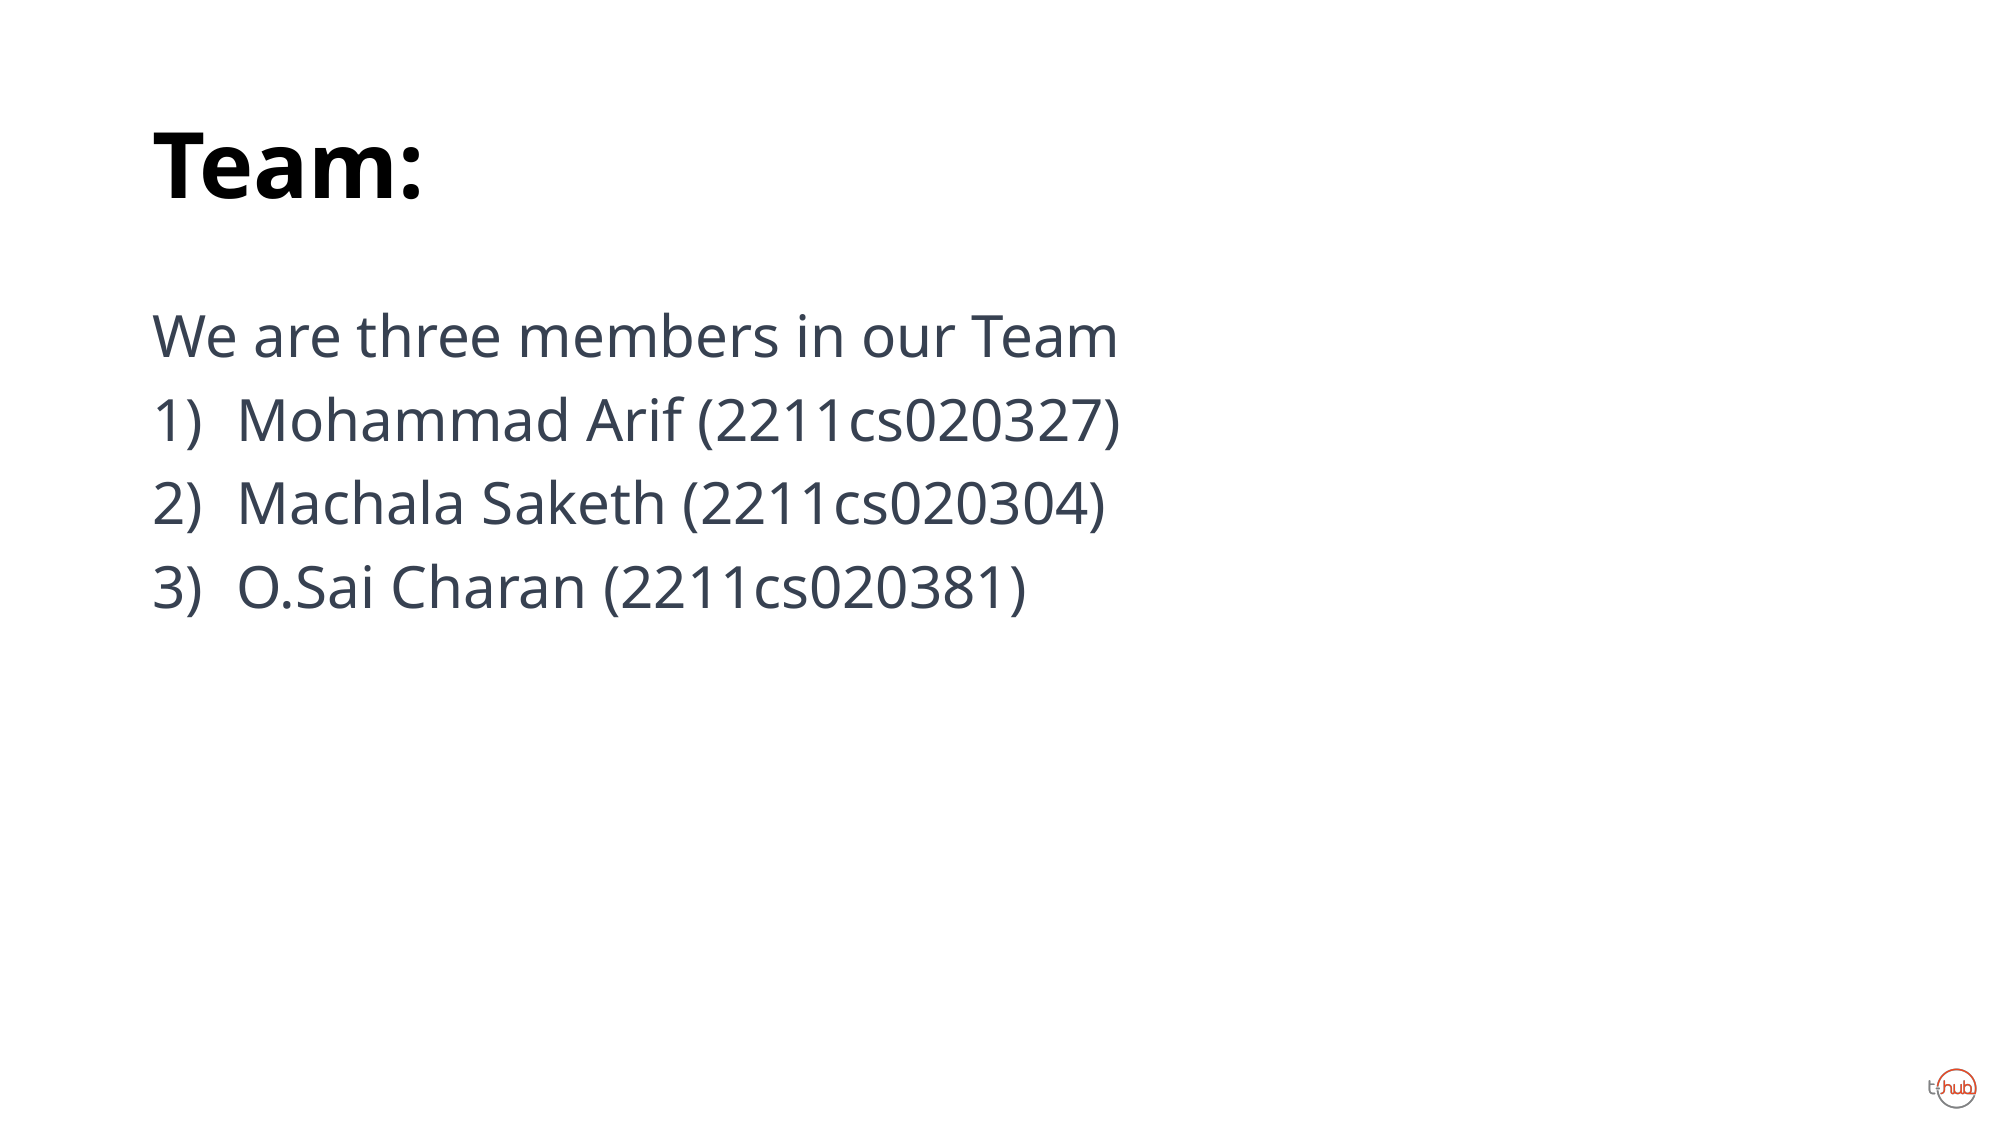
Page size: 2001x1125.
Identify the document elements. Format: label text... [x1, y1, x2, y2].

picture [1917, 1053, 1988, 1124]
title Team: [137, 59, 1863, 278]
list We are three members in our Team Mohammad Arif (2211cs020327) Machala Saketh (2211cs020304) O.Sai Charan (2211cs020381) [137, 299, 1863, 1014]
